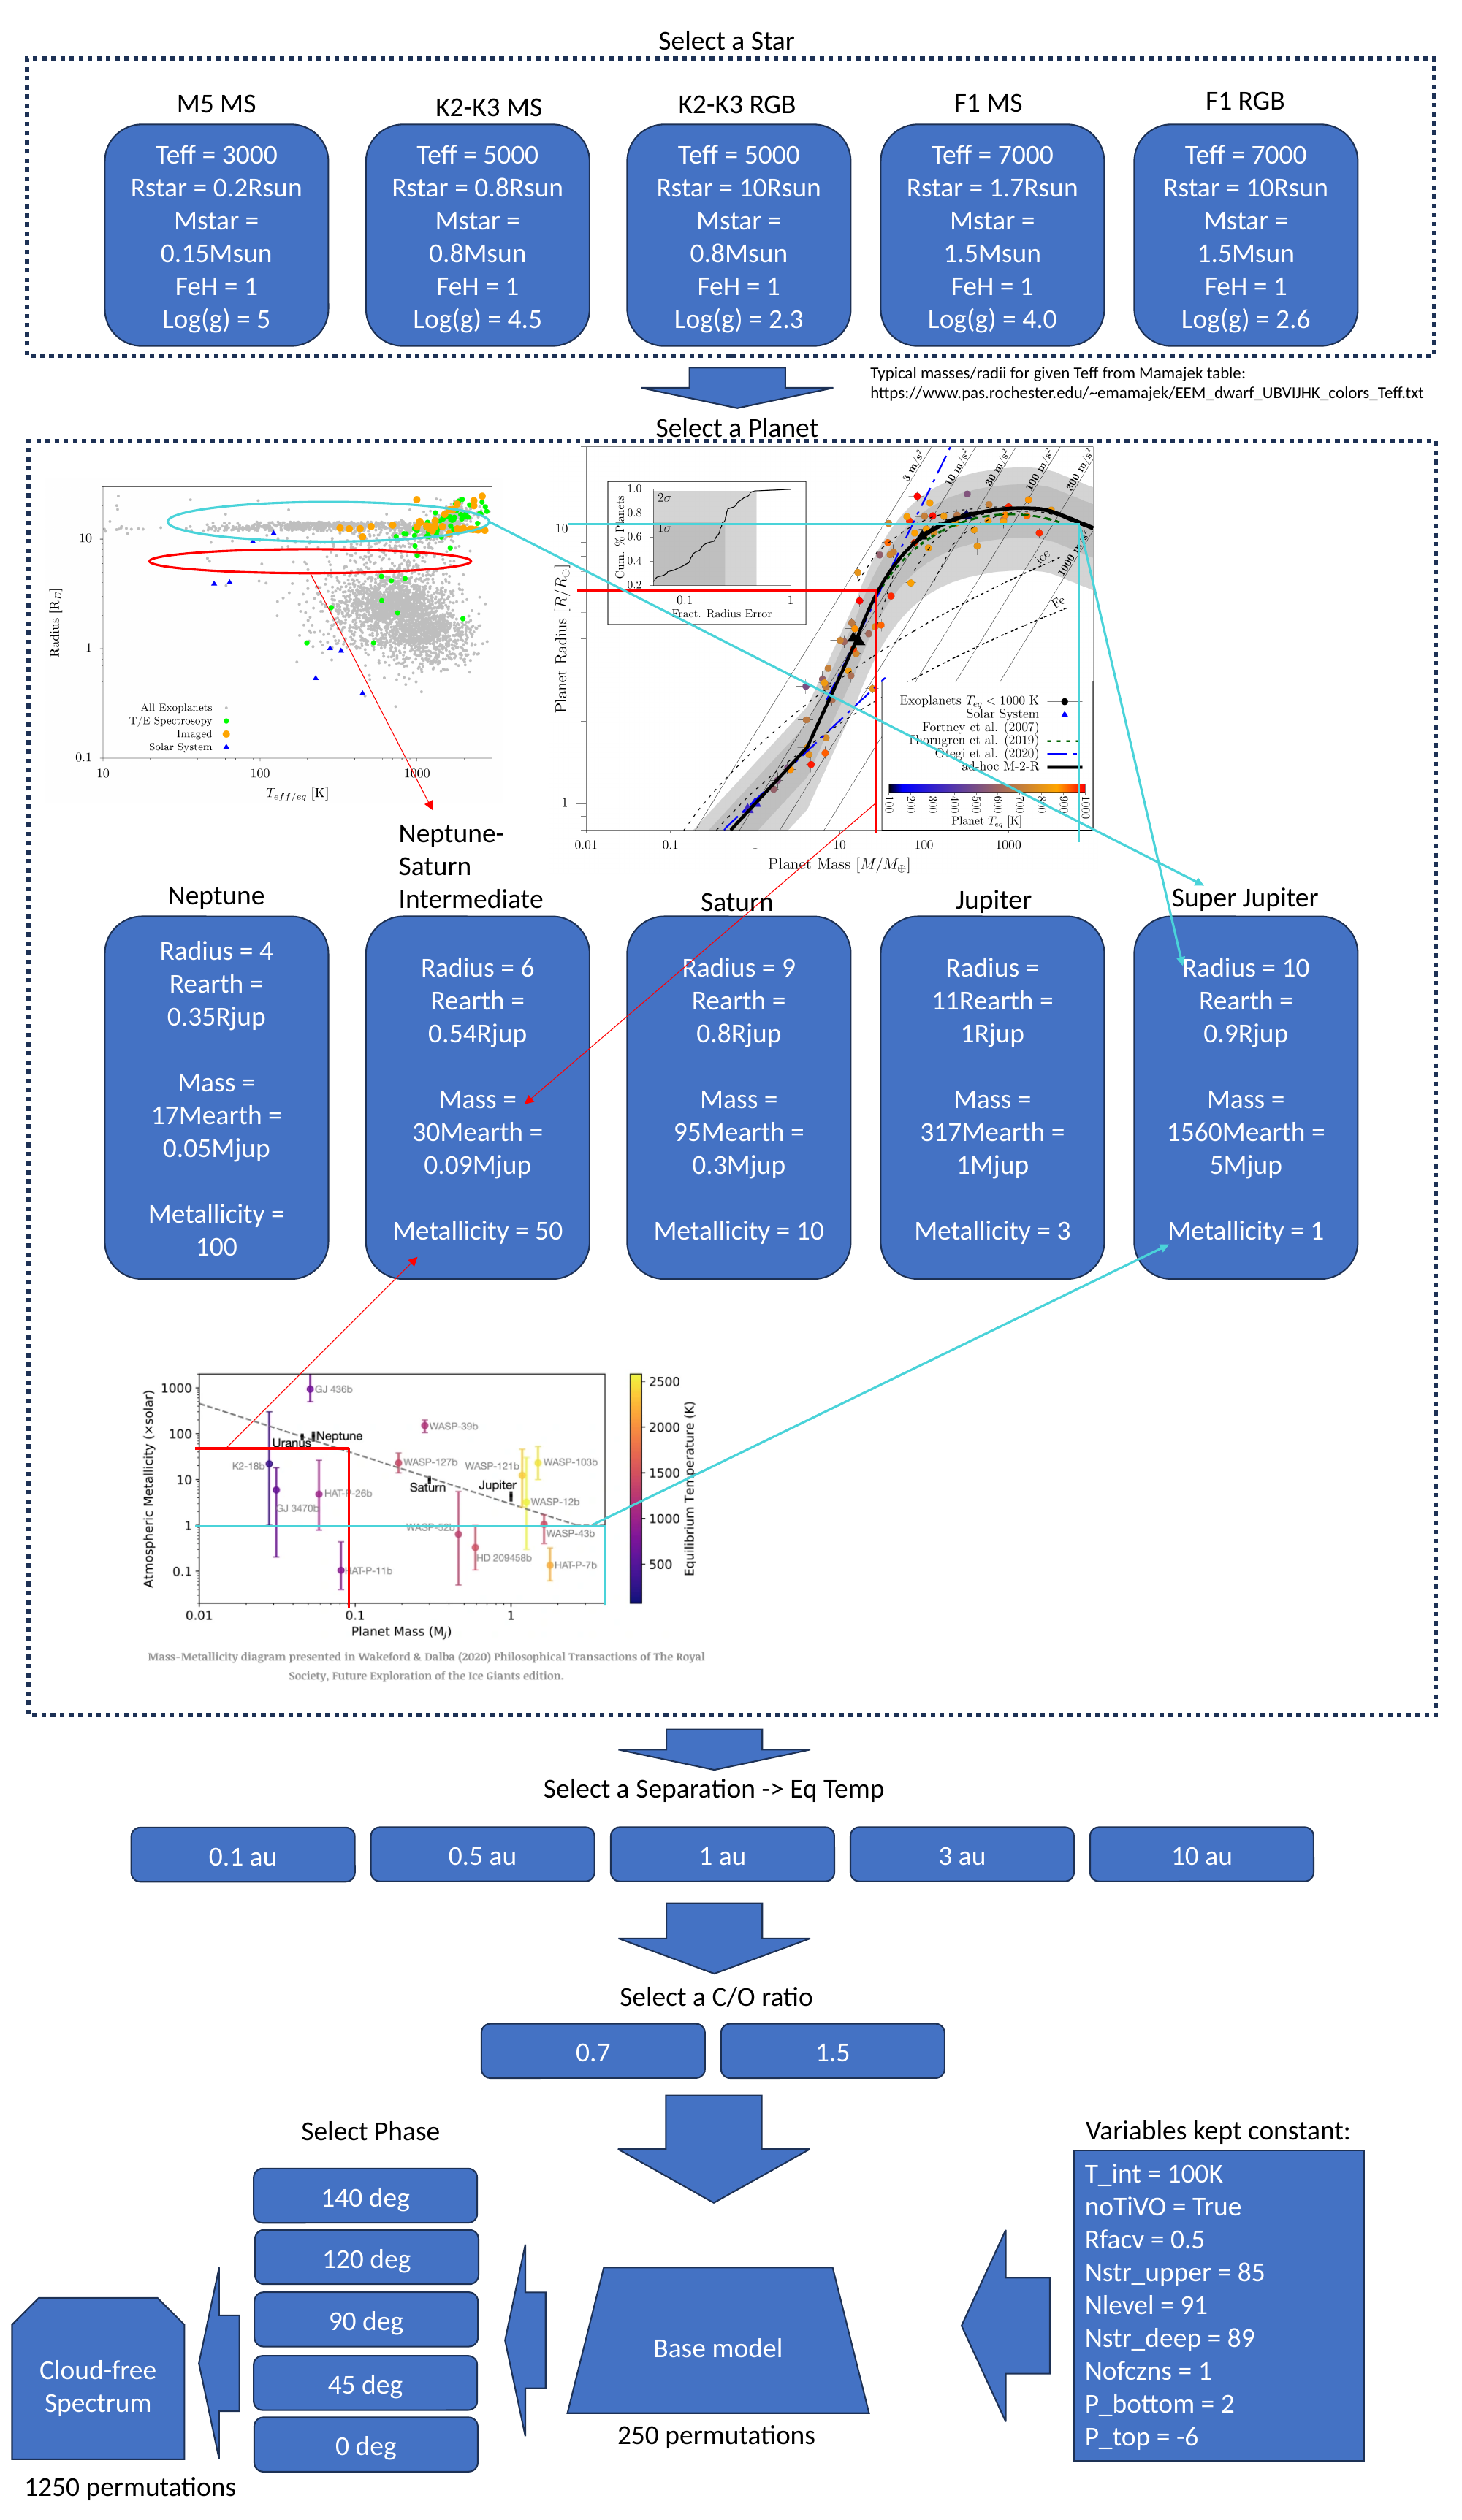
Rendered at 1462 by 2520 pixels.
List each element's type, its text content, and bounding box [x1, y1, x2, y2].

text_box [618, 1728, 811, 1771]
text_box Select Phase [290, 2107, 452, 2151]
picture [349, 1359, 604, 1526]
text_box 0.5 au [370, 1826, 595, 1882]
text_box 250 permutations [606, 2411, 827, 2456]
text_box T_int = 100K noTiVO = True Rfacv = 0.5 Nstr_upper = 85 Nlevel = 91 Nstr_deep = 89 Nofczns = 1 P_bottom = 2 P_top = -6 [1073, 2150, 1365, 2462]
text_box 45 deg [253, 2355, 479, 2411]
text_box [618, 1902, 811, 1975]
text_box Select a Separation -> Eq Temp [533, 1765, 896, 1809]
text_box [617, 2094, 810, 2204]
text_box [310, 573, 433, 811]
text_box Select a C/O ratio [609, 1974, 825, 2017]
picture [131, 1359, 715, 1690]
text_box 140 deg [253, 2167, 479, 2224]
text_box Select a Planet [644, 404, 830, 441]
text_box Variables kept constant: [1075, 2107, 1363, 2151]
text_box Cloud-free Spectrum [11, 2296, 186, 2460]
text_box 0.7 [480, 2023, 706, 2080]
text_box [960, 2229, 1051, 2422]
text_box [641, 367, 834, 409]
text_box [489, 522, 1204, 886]
text_box Typical masses/radii for given Teff from Mamajek table: https://www.pas.rochester.edu/~emamajek/EEM_dwarf_UBVIJHK_colors_Teff.txt [859, 356, 1436, 408]
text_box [226, 1256, 418, 1448]
text_box [26, 58, 1435, 356]
picture [45, 478, 503, 803]
text_box [504, 2244, 547, 2437]
text_box [198, 2267, 240, 2460]
text_box [28, 440, 1436, 1716]
text_box 1250 permutations [13, 2463, 248, 2508]
text_box 0.1 au [130, 1826, 356, 1883]
text_box 10 au [1089, 1826, 1315, 1882]
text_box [593, 1244, 1170, 1525]
text_box 120 deg [254, 2229, 480, 2286]
text_box 0 deg [253, 2416, 479, 2473]
text_box Select a Star [647, 17, 807, 61]
picture [549, 441, 1098, 522]
text_box Base model [566, 2267, 870, 2414]
text_box 90 deg [254, 2291, 479, 2348]
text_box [1079, 526, 1183, 966]
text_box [524, 886, 877, 1104]
text_box 3 au [849, 1826, 1075, 1882]
text_box 1.5 [720, 2023, 945, 2080]
text_box 1 au [609, 1826, 836, 1882]
